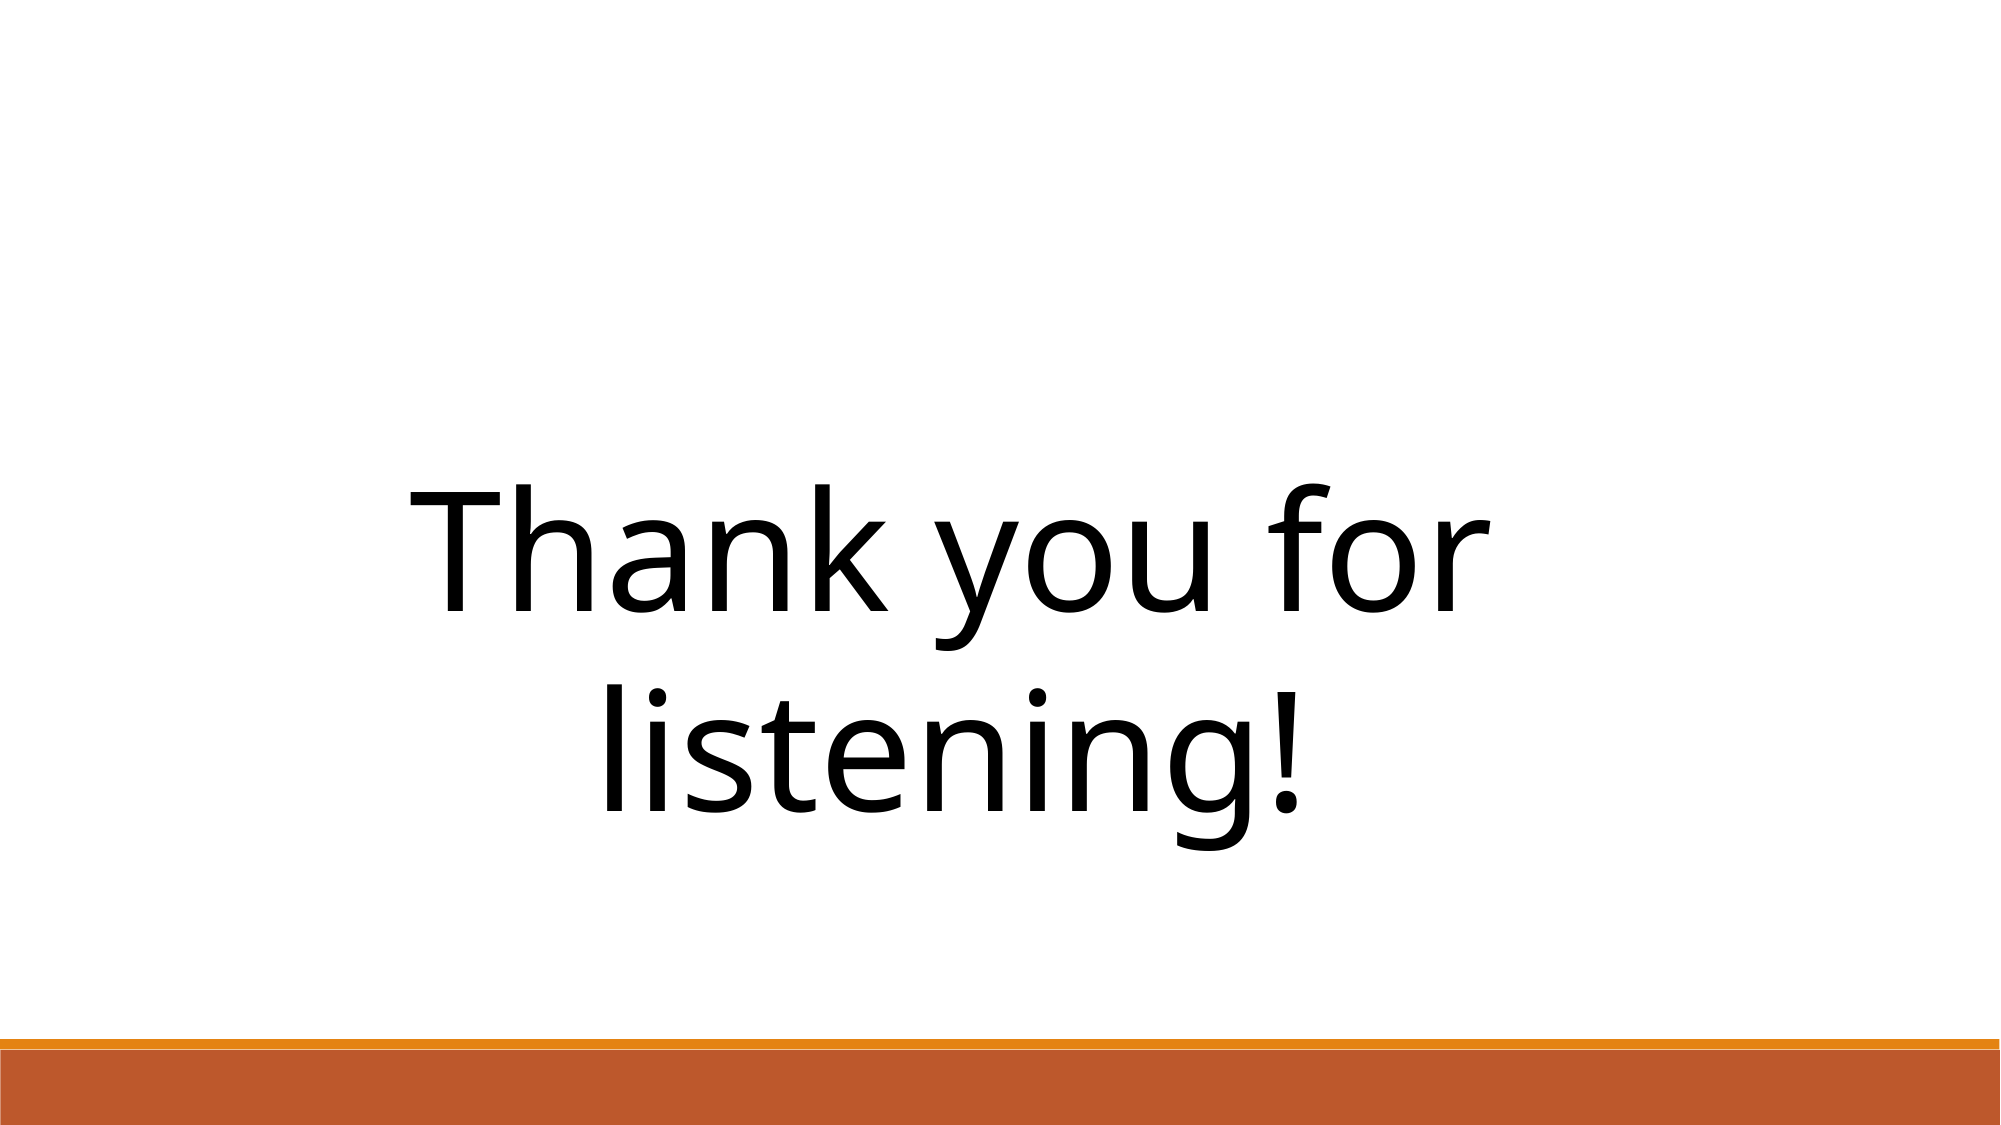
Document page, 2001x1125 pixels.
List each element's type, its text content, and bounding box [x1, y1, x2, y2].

text_box Thank you for listening! [173, 437, 1731, 852]
